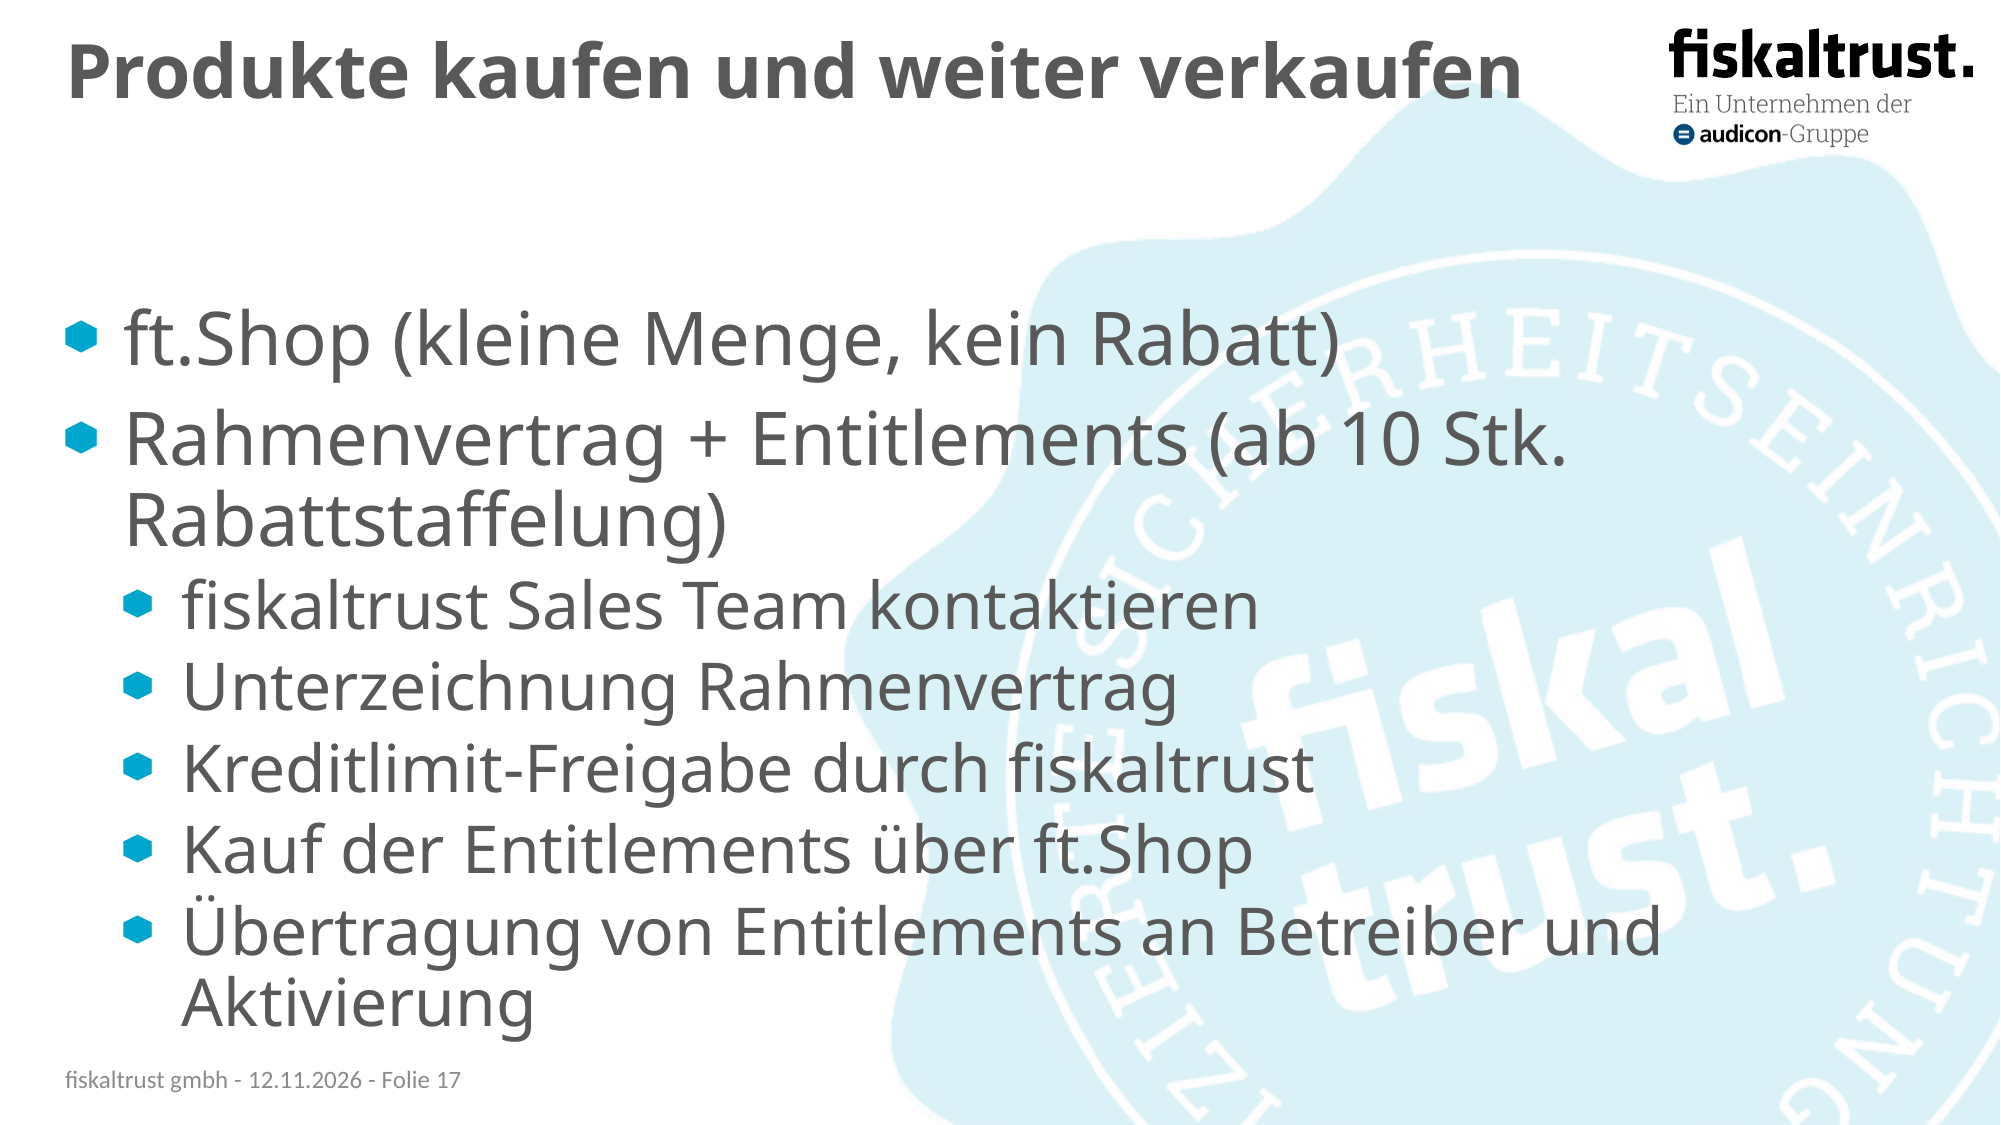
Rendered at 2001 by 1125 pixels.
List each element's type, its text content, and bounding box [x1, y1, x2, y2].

picture [140, 857, 152, 863]
picture [123, 752, 135, 758]
picture [65, 346, 79, 353]
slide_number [50, 1054, 577, 1103]
picture [123, 834, 135, 840]
picture [140, 775, 152, 781]
picture [123, 915, 135, 921]
picture [1670, 90, 1913, 150]
picture [140, 612, 152, 618]
title Produkte kaufen und weiter verkaufen [50, 30, 1667, 118]
picture [65, 447, 79, 454]
picture [140, 834, 152, 840]
picture [140, 589, 152, 595]
picture [140, 938, 152, 944]
picture [84, 421, 97, 428]
picture [1667, 26, 1974, 79]
list ft.Shop (kleine Menge, kein Rabatt) Rahmenvertrag + Entitlements (ab 10 Stk. Rabattstaffelung) fiskaltrust Sales Team kontaktieren Unterzeichnung Rahmenvertrag Kreditlimit-Freigabe durch fiskaltrust Kauf der Entitlements über ft.Shop Übertragung von Entitlements an Betreiber und Aktivierung [50, 183, 1974, 1055]
picture [123, 775, 135, 781]
picture [65, 320, 79, 327]
picture [140, 671, 152, 677]
picture [123, 694, 135, 700]
picture [84, 320, 97, 327]
picture [123, 589, 135, 595]
picture [65, 421, 79, 428]
picture [140, 694, 152, 700]
picture [140, 915, 152, 921]
picture [123, 612, 135, 618]
picture [123, 857, 135, 863]
picture [140, 752, 152, 758]
picture [123, 938, 135, 944]
picture [123, 671, 135, 677]
picture [84, 447, 97, 454]
picture [84, 346, 97, 353]
